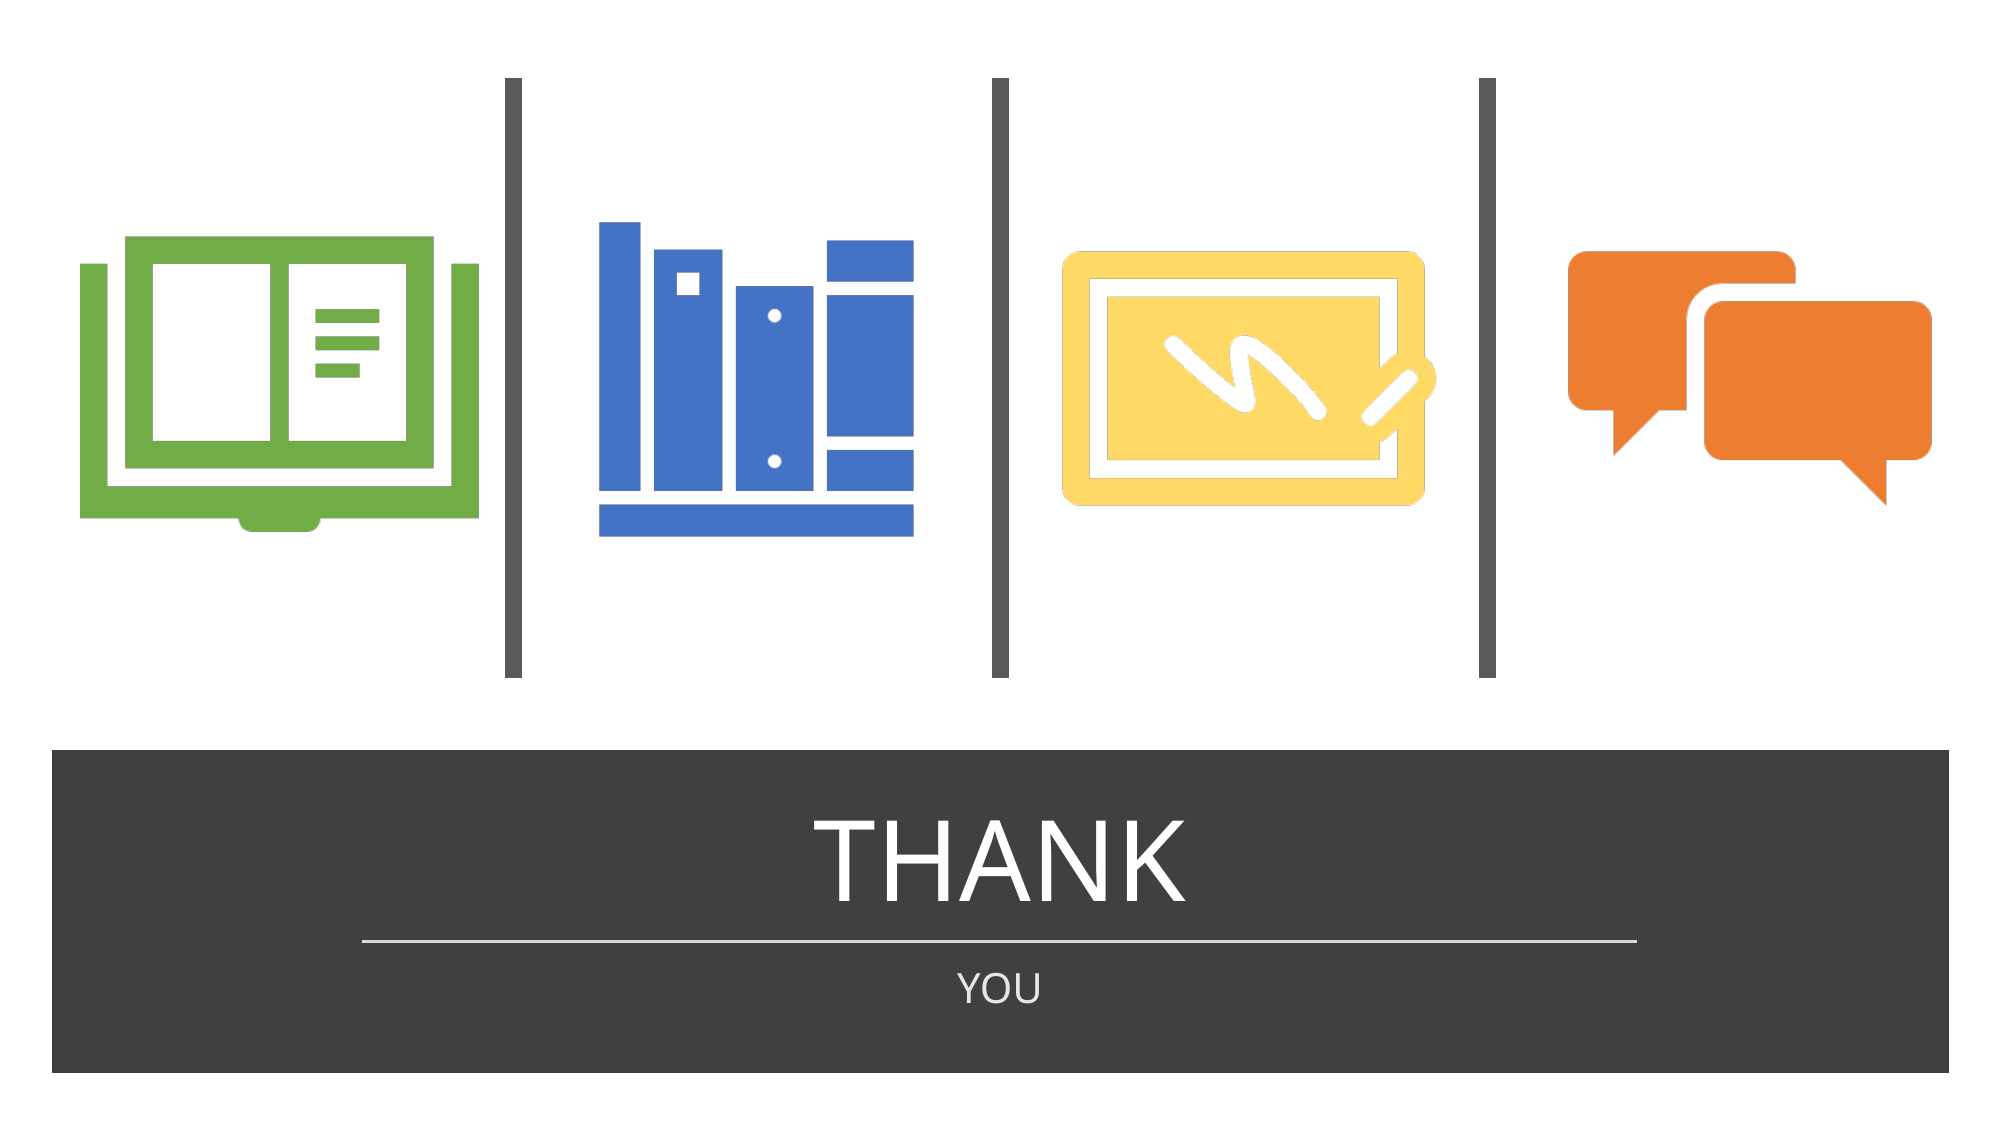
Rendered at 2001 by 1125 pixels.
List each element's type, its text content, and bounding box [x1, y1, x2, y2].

picture [1026, 161, 1461, 596]
subtitle YOU [249, 960, 1750, 1030]
picture [538, 161, 975, 598]
picture [61, 164, 497, 600]
title THANK [86, 780, 1914, 933]
picture [1532, 161, 1968, 596]
text_box [61, 759, 1939, 1064]
